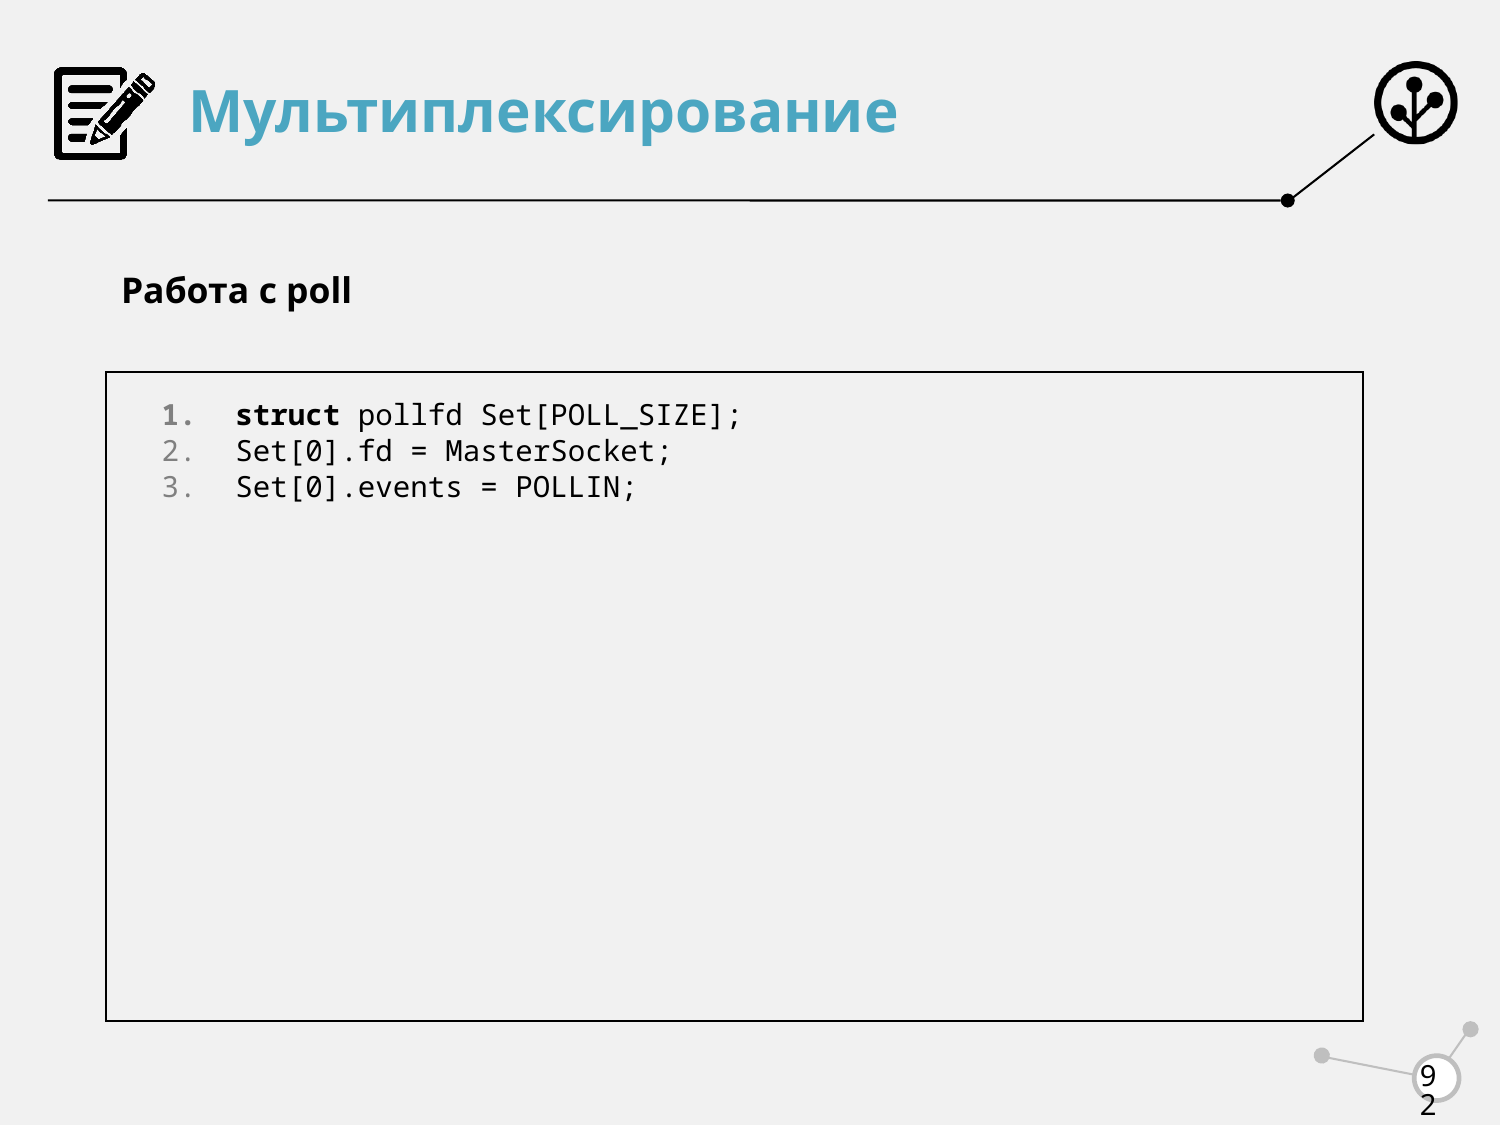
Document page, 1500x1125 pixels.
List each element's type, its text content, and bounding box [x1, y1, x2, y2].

list struct pollfd Set[POLL_SIZE]; Set[0].fd = MasterSocket; Set[0].events = POLLIN; [146, 395, 1339, 1000]
list Работа с poll [106, 241, 1364, 343]
title Мультиплексирование [173, 42, 1281, 185]
slide_number 92 [1404, 1047, 1468, 1108]
picture [1363, 24, 1464, 185]
